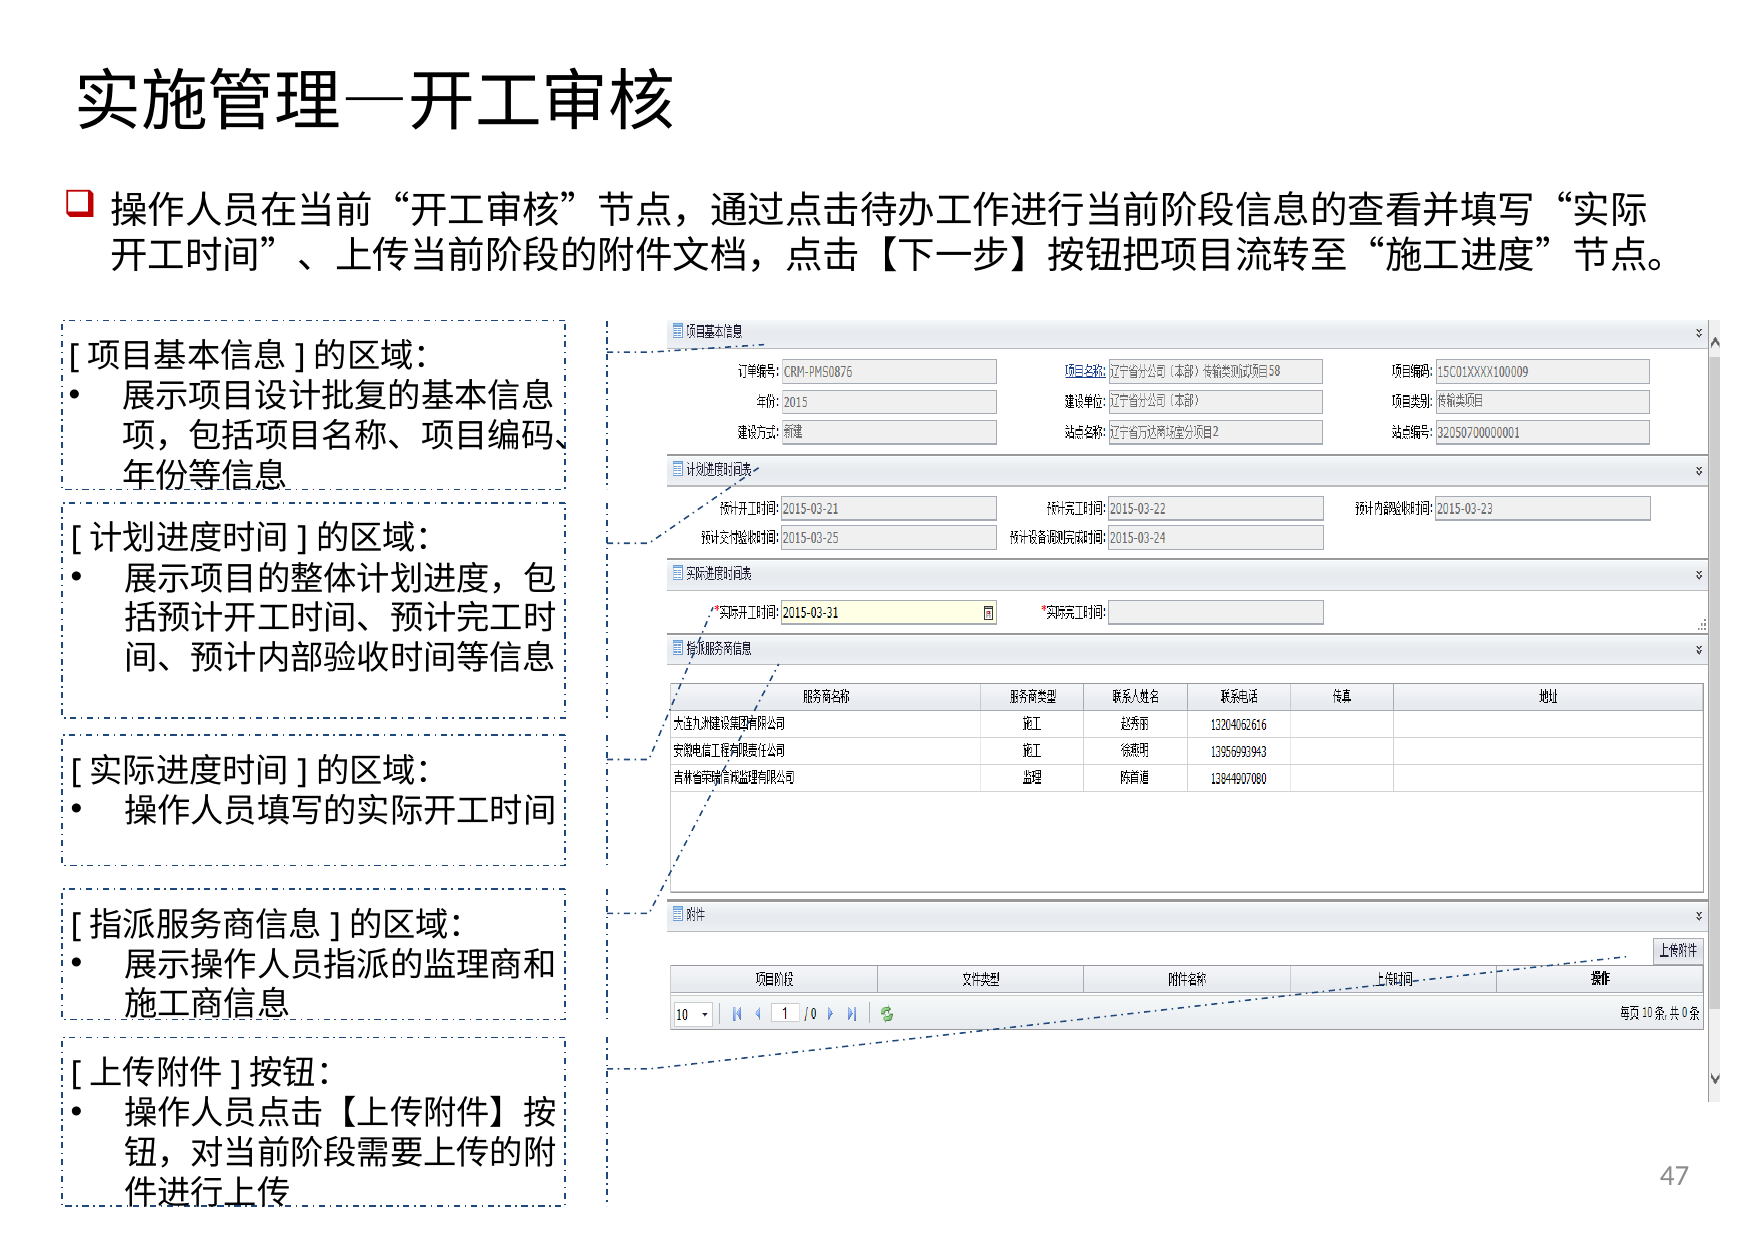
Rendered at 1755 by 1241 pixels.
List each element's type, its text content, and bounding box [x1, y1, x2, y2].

text_box [实际进度时间]的区域： 操作人员填写的实际开工时间 [61, 735, 566, 866]
text_box [上传附件]按钮： 操作人员点击【上传附件】按钮，对当前阶段需要上传的附件进行上传 [61, 1037, 566, 1207]
slide_number 47 [1626, 1141, 1707, 1207]
text_box 操作人员在当前“开工审核”节点，通过点击待办工作进行当前阶段信息的查看并填写“实际开工时间”、上传当前阶段的附件文档，点击【下一步】按钮把项目流转至“施工进度”节点。 [46, 177, 1693, 285]
picture [666, 320, 1720, 1102]
text_box 实施管理—开工审核 [57, 49, 1494, 143]
text_box [项目基本信息]的区域： 展示项目设计批复的基本信息项，包括项目名称、项目编码、年份等信息 [61, 320, 566, 490]
text_box [计划进度时间]的区域： 展示项目的整体计划进度，包括预计开工时间、预计完工时间、预计内部验收时间等信息 [61, 502, 566, 718]
text_box [指派服务商信息]的区域： 展示操作人员指派的监理商和施工商信息 [61, 889, 566, 1020]
